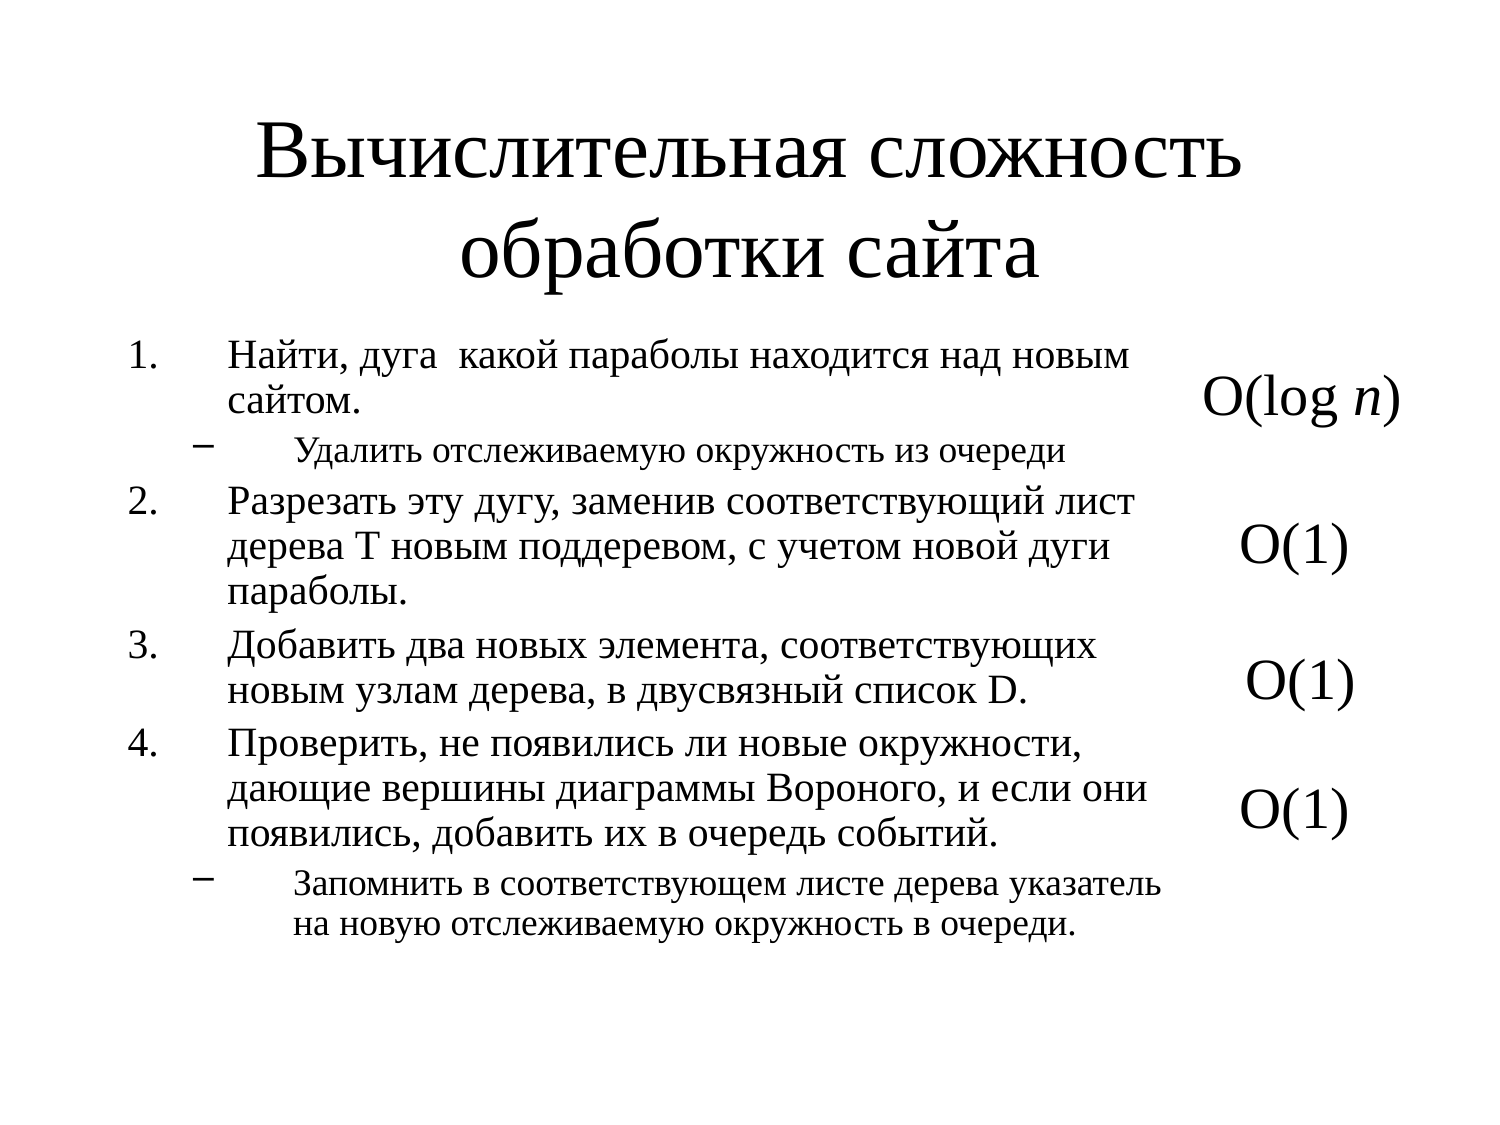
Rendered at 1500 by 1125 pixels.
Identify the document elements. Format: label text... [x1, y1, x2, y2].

text_box O(1) [1225, 497, 1366, 583]
list Найти, дуга какой параболы находится над новым сайтом. Удалить отслеживаемую окружность из очереди Разрезать эту дугу, заменив соответствующий лист дерева Т новым поддеревом, с учетом новой дуги параболы. Добавить два новых элемента, соответствующих новым узлам дерева, в двусвязный список D. Проверить, не появились ли новые окружности, дающие вершины диаграммы Вороного, и если они появились, добавить их в очередь событий. Запомнить в соответствующем листе дерева указатель на новую отслеживаемую окружность в очереди. [112, 324, 1188, 1001]
title Вычислительная сложность обработки сайта [112, 99, 1388, 288]
text_box O(log n) [1187, 350, 1417, 435]
text_box O(1) [1231, 634, 1371, 719]
text_box O(1) [1225, 762, 1366, 848]
